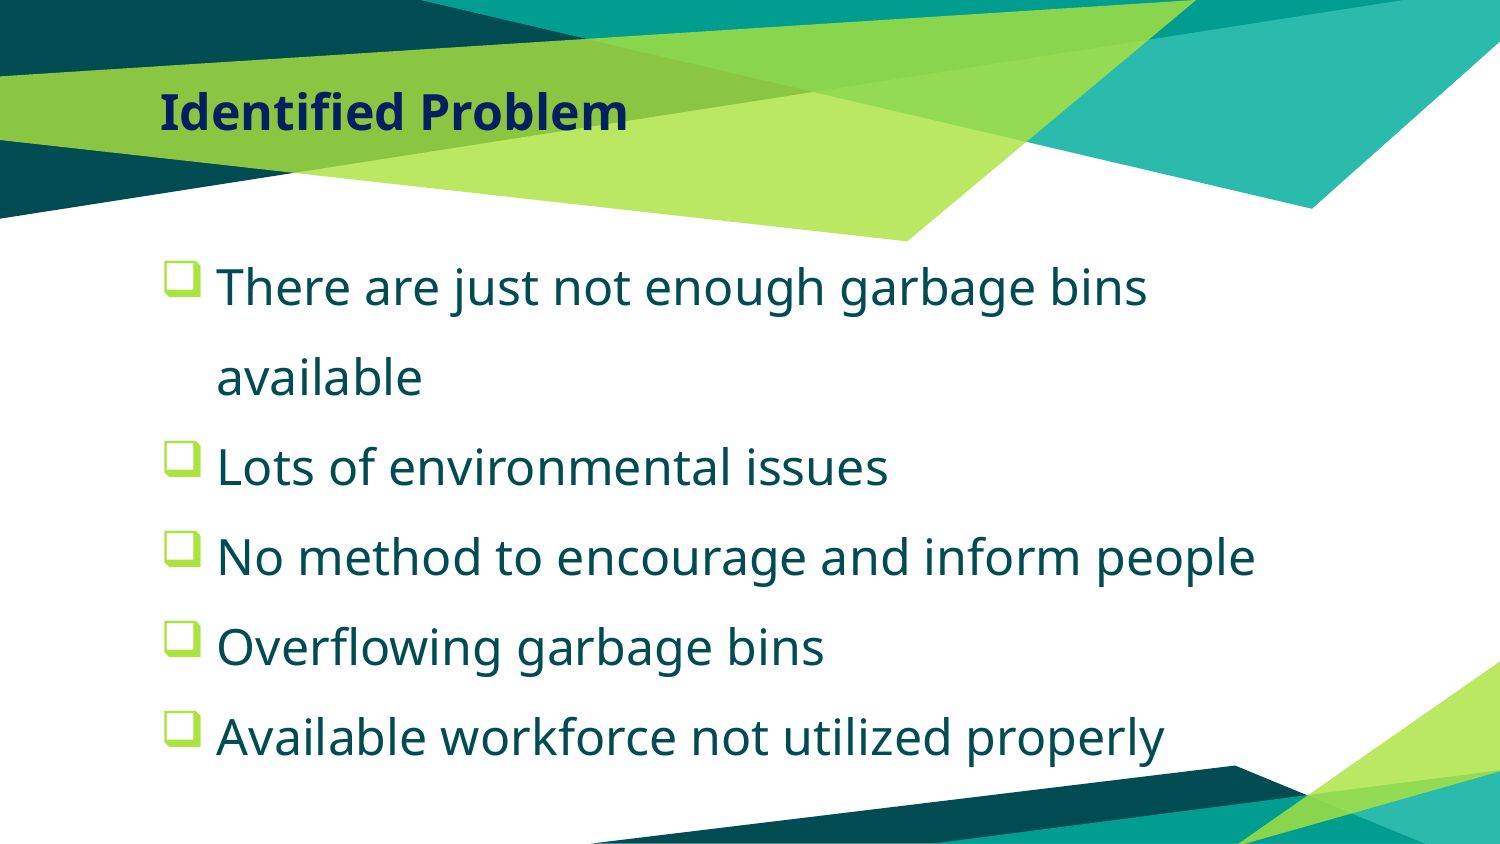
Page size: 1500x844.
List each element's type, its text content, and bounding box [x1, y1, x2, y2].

title Identified Problem [145, 65, 1355, 206]
list There are just not enough garbage bins available Lots of environmental issues No method to encourage and inform people Overflowing garbage bins Available workforce not utilized properly [145, 210, 1355, 757]
